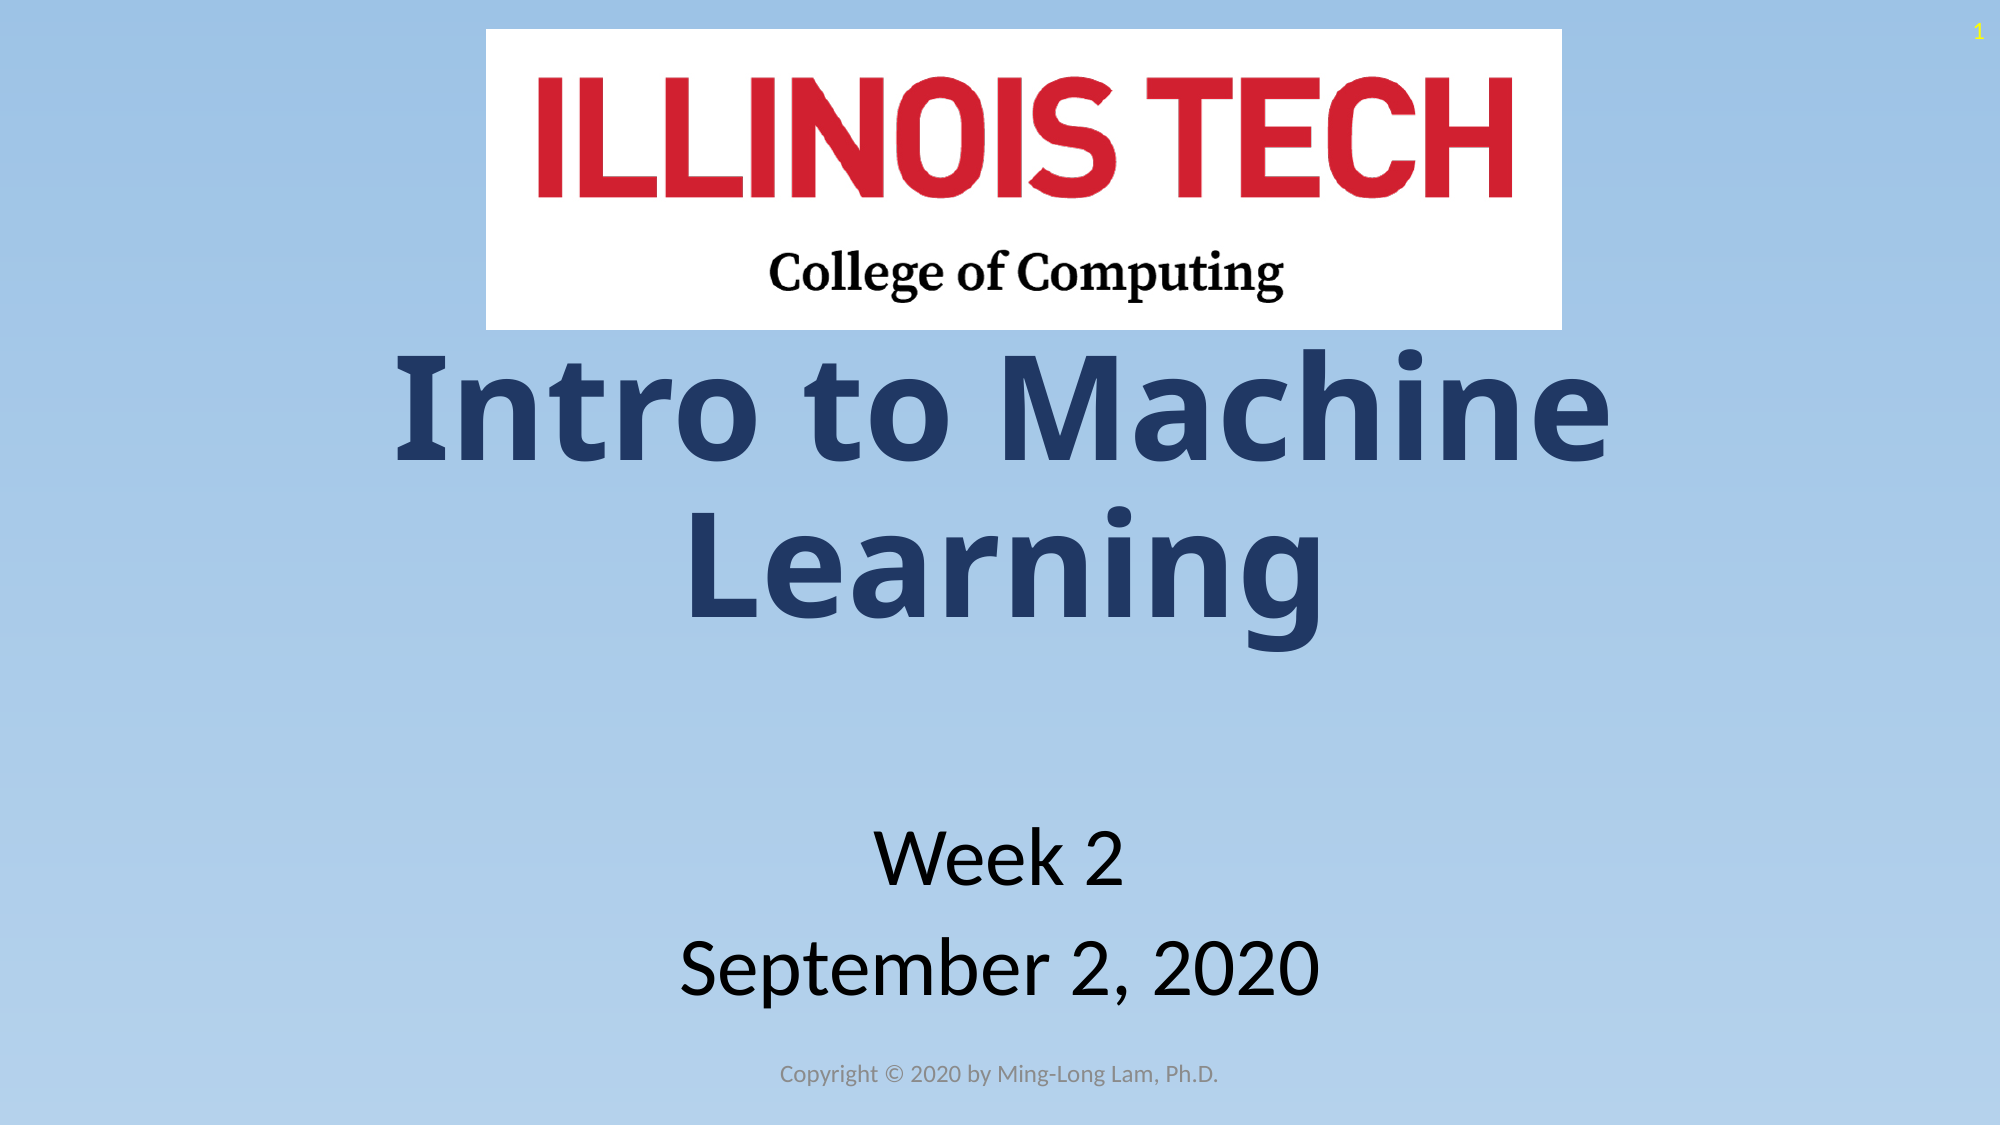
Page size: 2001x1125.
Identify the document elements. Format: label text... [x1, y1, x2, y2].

picture [486, 29, 1562, 330]
footer Copyright © 2020 by Ming-Long Lam, Ph.D. [662, 1042, 1338, 1103]
slide_number 1 [1550, 0, 2000, 60]
title CS 484 Intro to Machine Learning [133, 347, 1876, 657]
subtitle Week 2 September 2, 2020 [249, 777, 1750, 1050]
